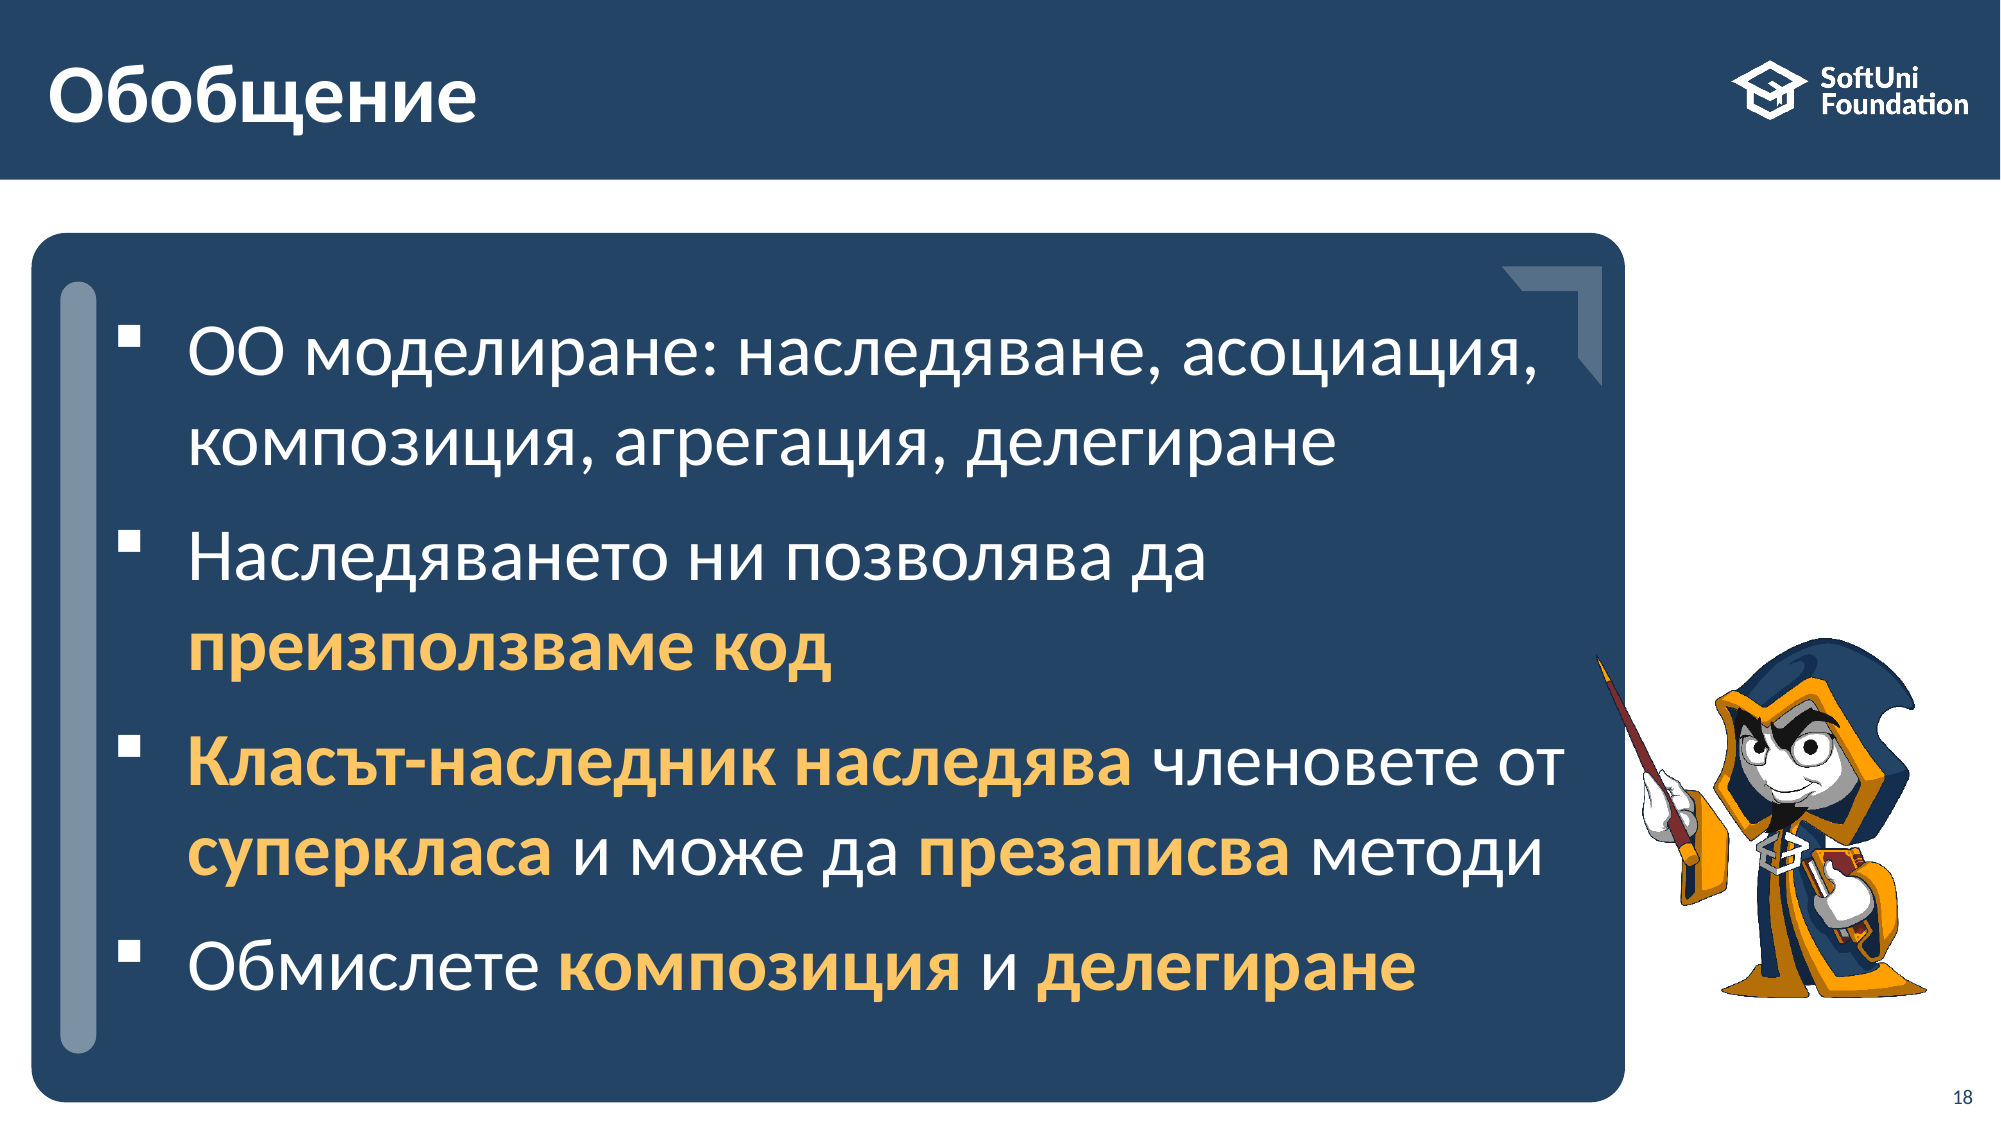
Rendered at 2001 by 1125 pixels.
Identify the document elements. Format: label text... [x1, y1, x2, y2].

slide_number 18 [1927, 1067, 1989, 1117]
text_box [31, 232, 1626, 1103]
picture [1731, 60, 1968, 120]
title Обобщение [31, 16, 1716, 162]
picture [1583, 606, 1959, 1013]
